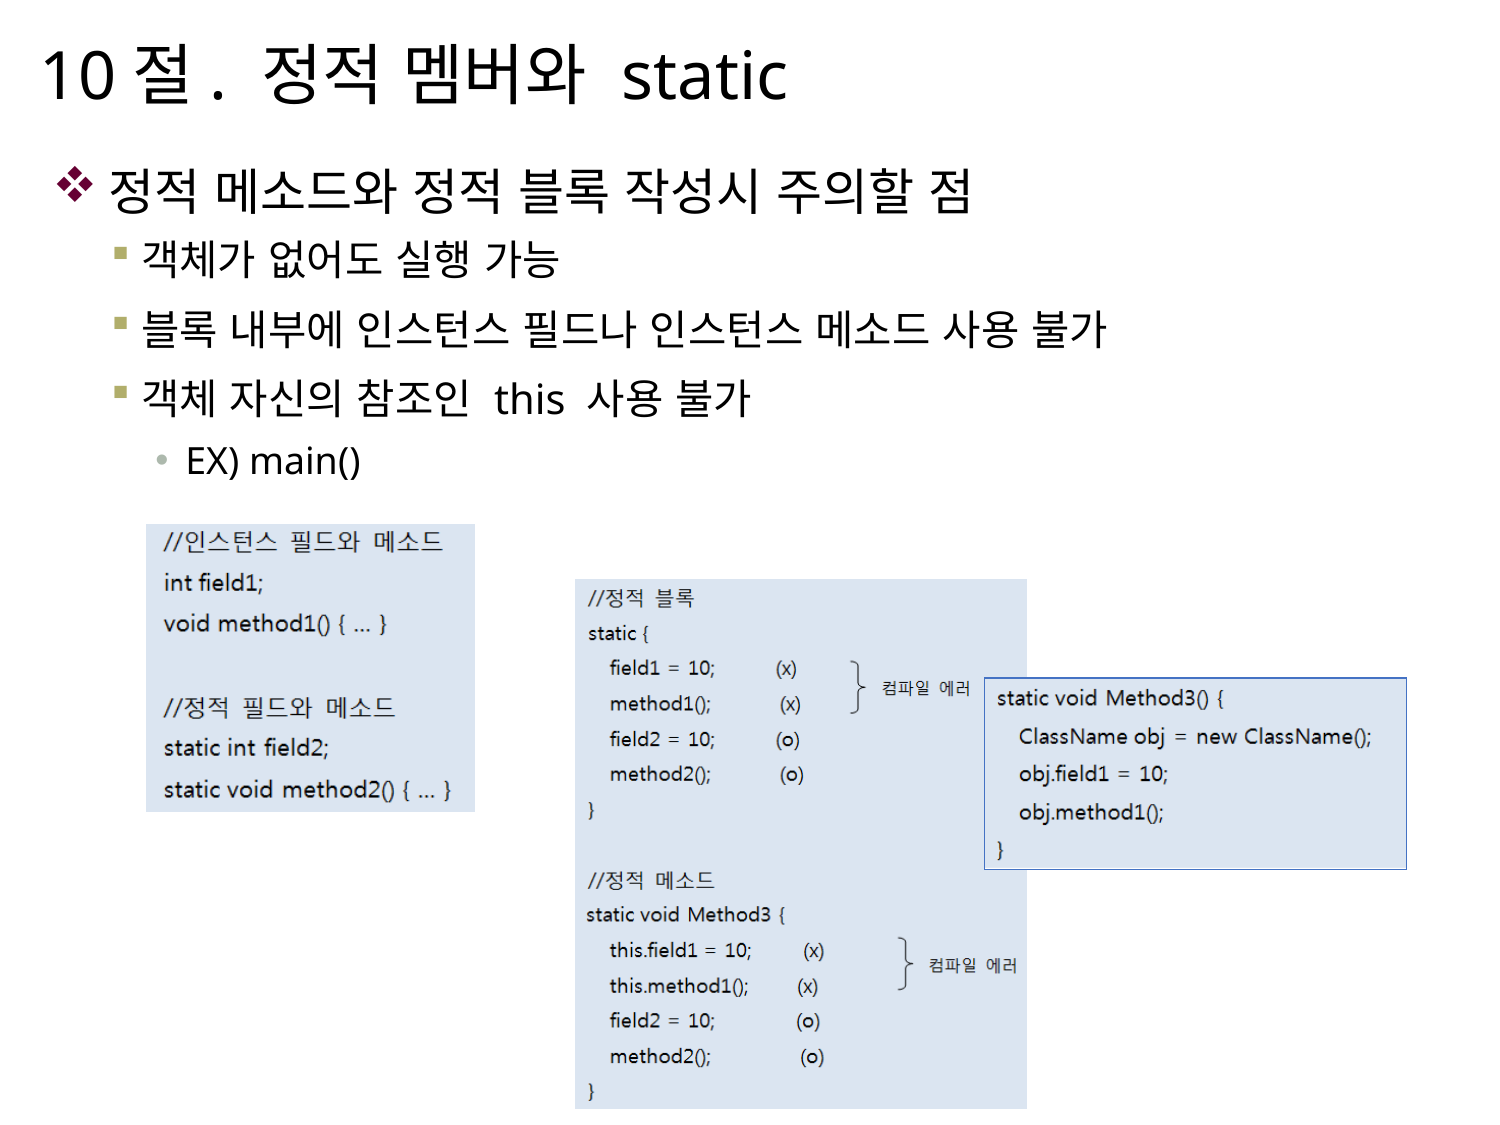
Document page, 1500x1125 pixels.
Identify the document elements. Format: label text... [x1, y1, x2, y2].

picture [574, 579, 1406, 1109]
list 정적 메소드와 정적 블록 작성시 주의할 점 객체가 없어도 실행 가능 블록 내부에 인스턴스 필드나 인스턴스 메소드 사용 불가 객체 자신의 참조인 this 사용 불가 EX) main() [37, 152, 1463, 1091]
picture [146, 524, 475, 812]
title 10절. 정적 멤버와 static [24, 26, 1319, 130]
